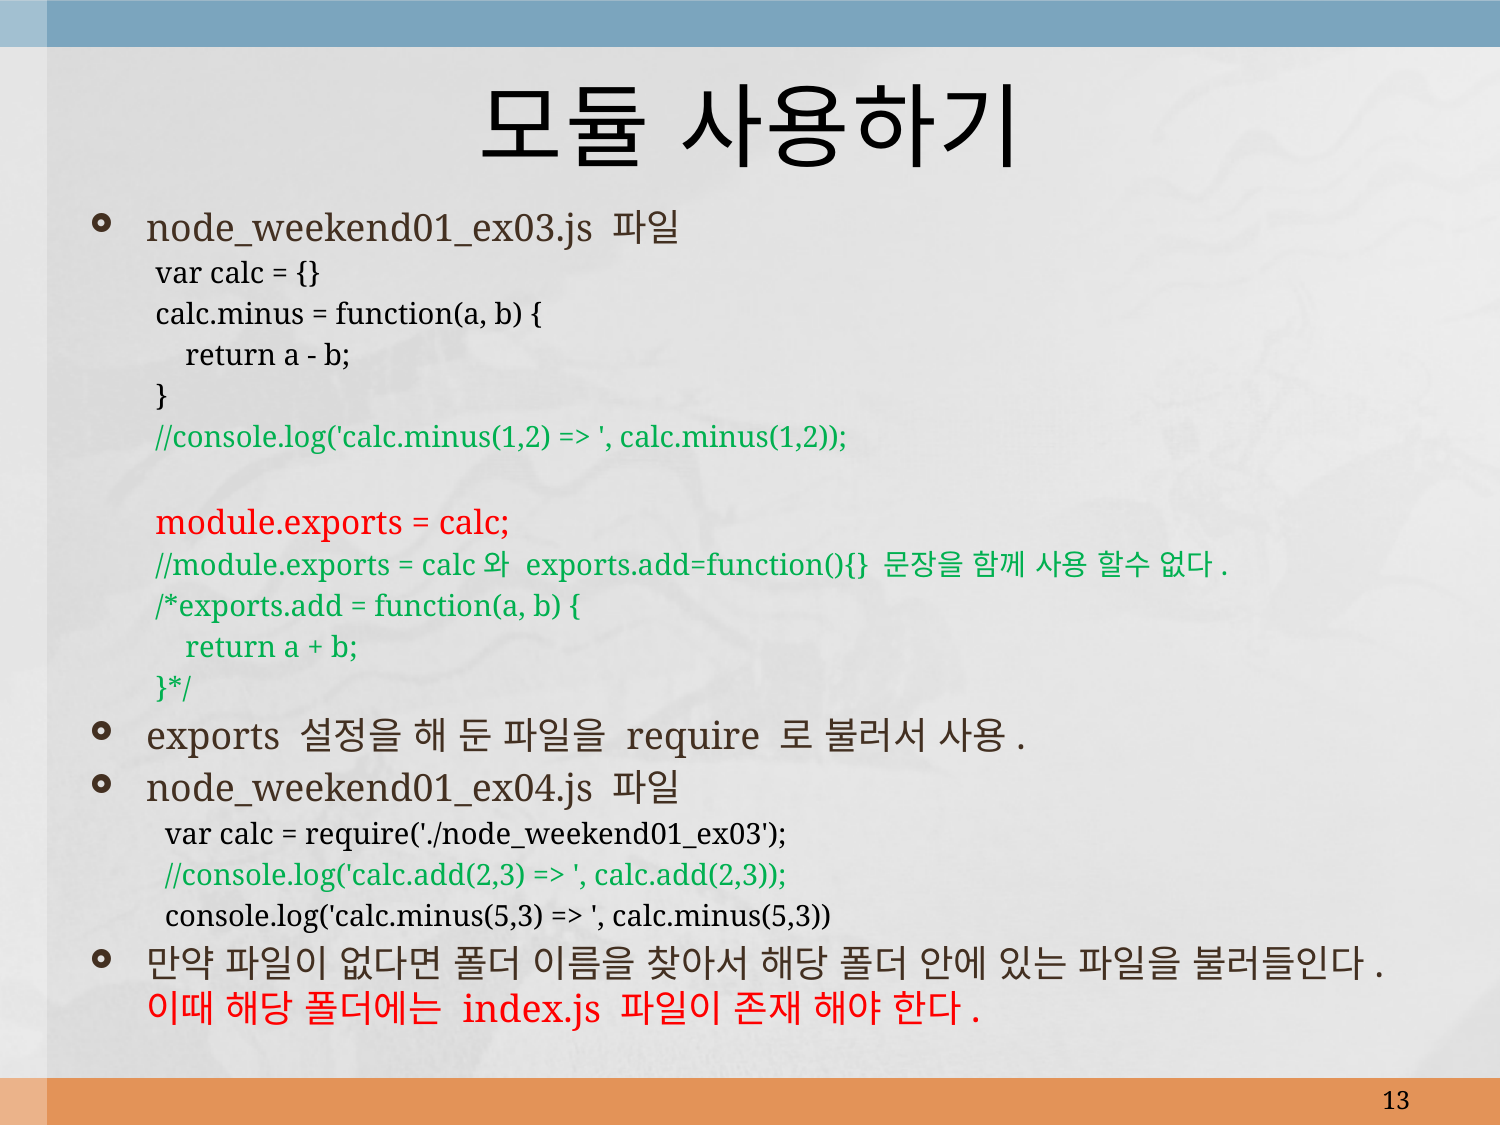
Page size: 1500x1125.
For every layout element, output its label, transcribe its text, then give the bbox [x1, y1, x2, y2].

slide_number 13 [1074, 1078, 1425, 1125]
list node_weekend01_ex03.js 파일 var calc = {} calc.minus = function(a, b) { return a - b; } //console.log('calc.minus(1,2) => ', calc.minus(1,2)); module.exports = calc; //module.exports = calc와 exports.add=function(){} 문장을 함께 사용 할수 없다. /*exports.add = function(a, b) { return a + b; }*/ exports 설정을 해 둔 파일을 require 로 불러서 사용. node_weekend01_ex04.js 파일 var calc = require('./node_weekend01_ex03'); //console.log('calc.add(2,3) => ', calc.add(2,3)); console.log('calc.minus(5,3) => ', calc.minus(5,3)) 만약 파일이 없다면 폴더 이름을 찾아서 해당 폴더 안에 있는 파일을 불러들인다. 이때 해당 폴더에는 index.js 파일이 존재 해야 한다. [75, 202, 1425, 1083]
title 모듈 사용하기 [49, 46, 1454, 202]
